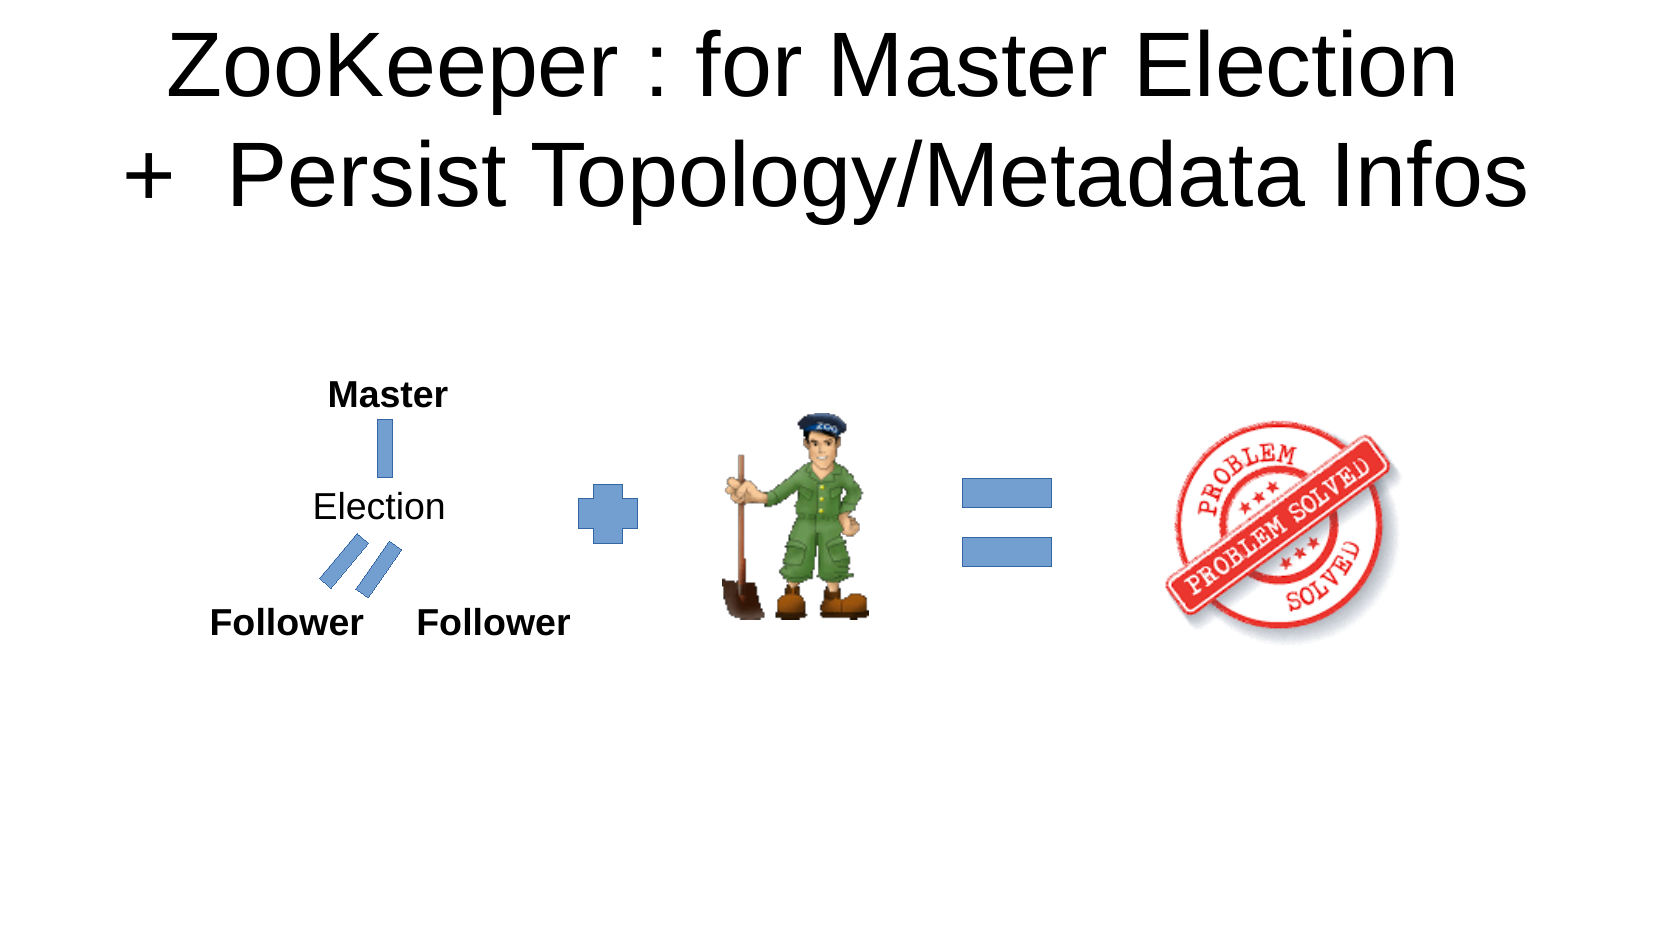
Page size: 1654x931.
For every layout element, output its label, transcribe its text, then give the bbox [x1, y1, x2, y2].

text_box [355, 541, 402, 598]
text_box [578, 484, 638, 544]
text_box Election [297, 474, 461, 535]
text_box [377, 419, 393, 478]
picture [722, 413, 869, 620]
text_box [319, 533, 369, 589]
picture [1110, 361, 1458, 709]
text_box Master [312, 362, 463, 423]
text_box Follower [194, 590, 379, 651]
text_box [962, 537, 1052, 567]
text_box [962, 478, 1052, 508]
title ZooKeeper : for Master Election + Persist Topology/Metadata Infos [82, 12, 1571, 218]
text_box Follower [401, 590, 586, 651]
